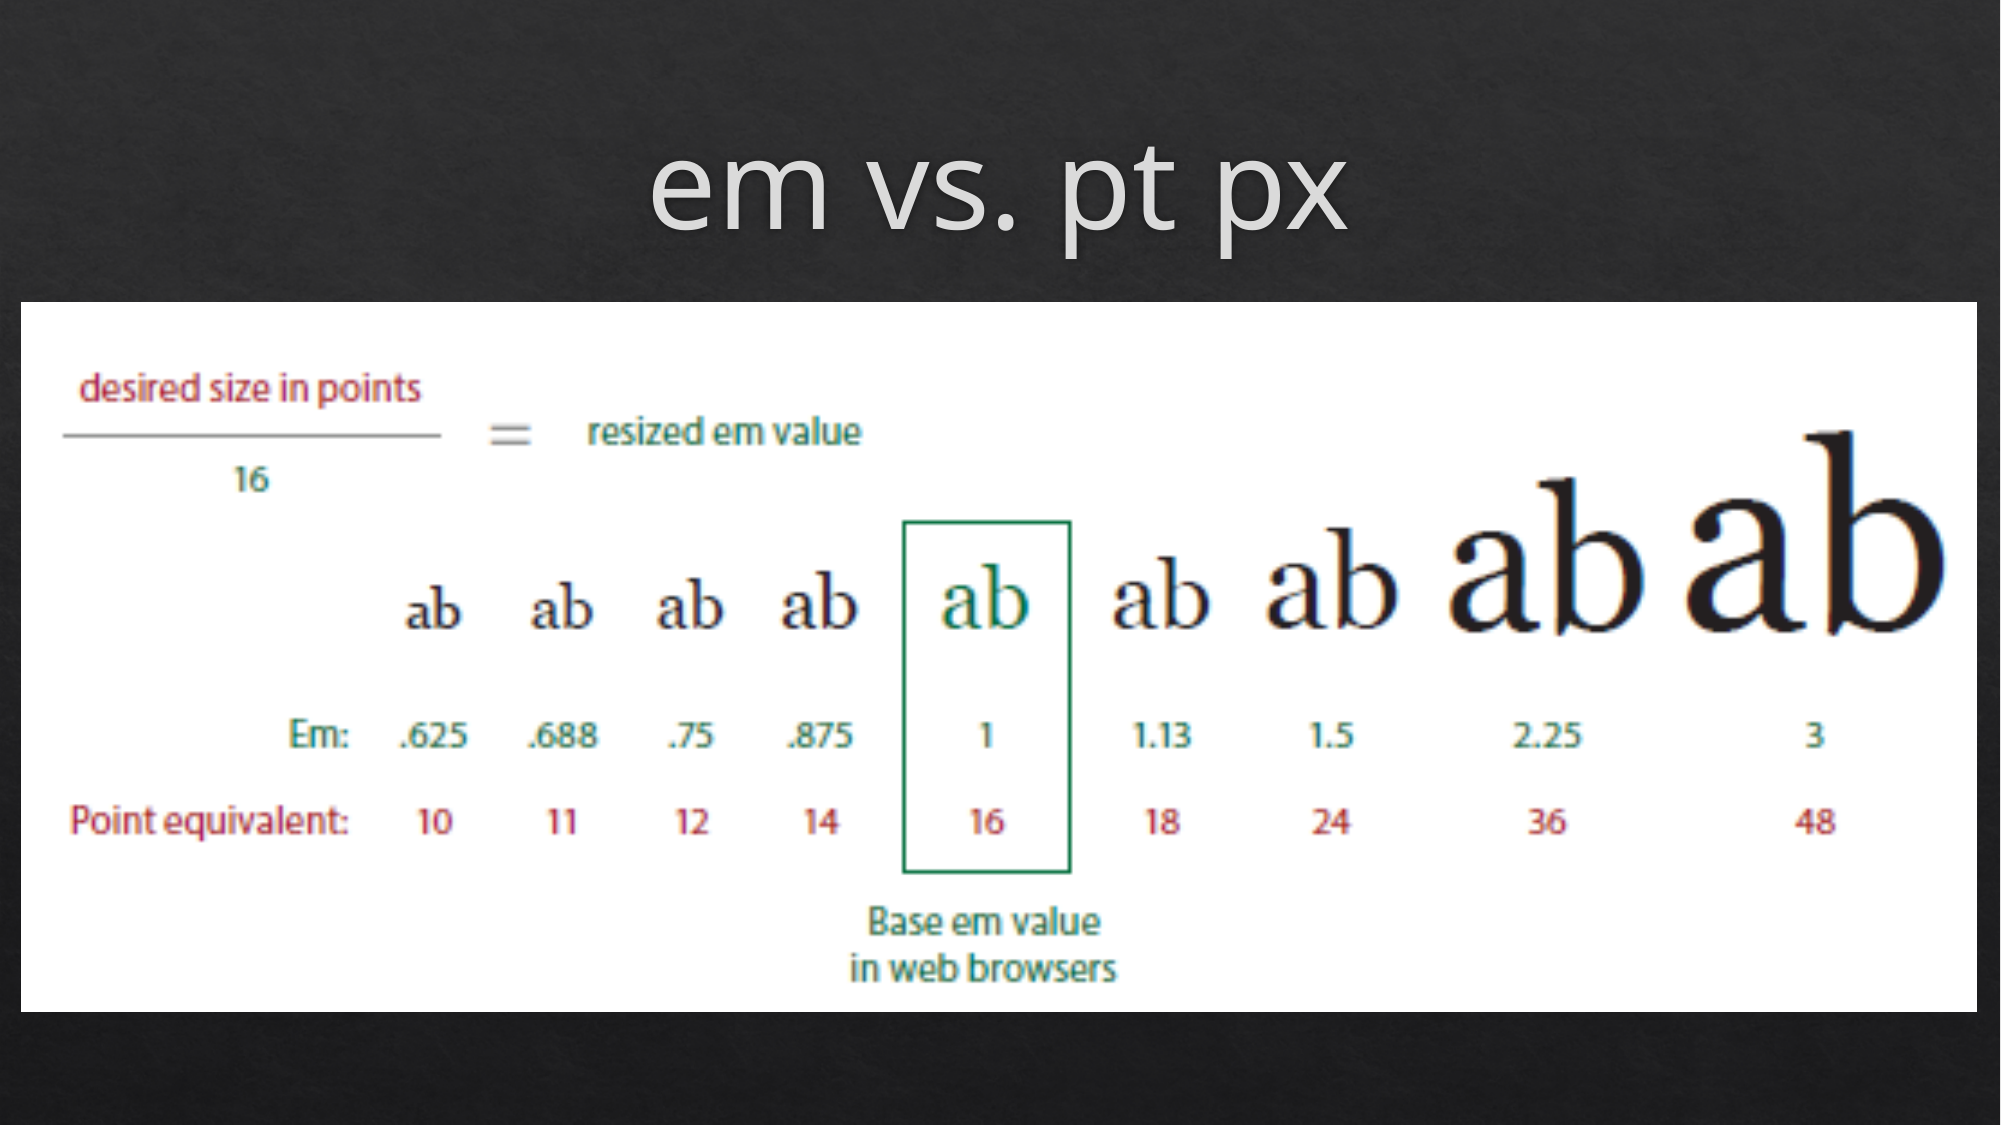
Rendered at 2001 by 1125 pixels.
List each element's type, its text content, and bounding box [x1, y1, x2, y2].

title em vs. pt px [149, 99, 1849, 260]
picture [20, 302, 1978, 1013]
